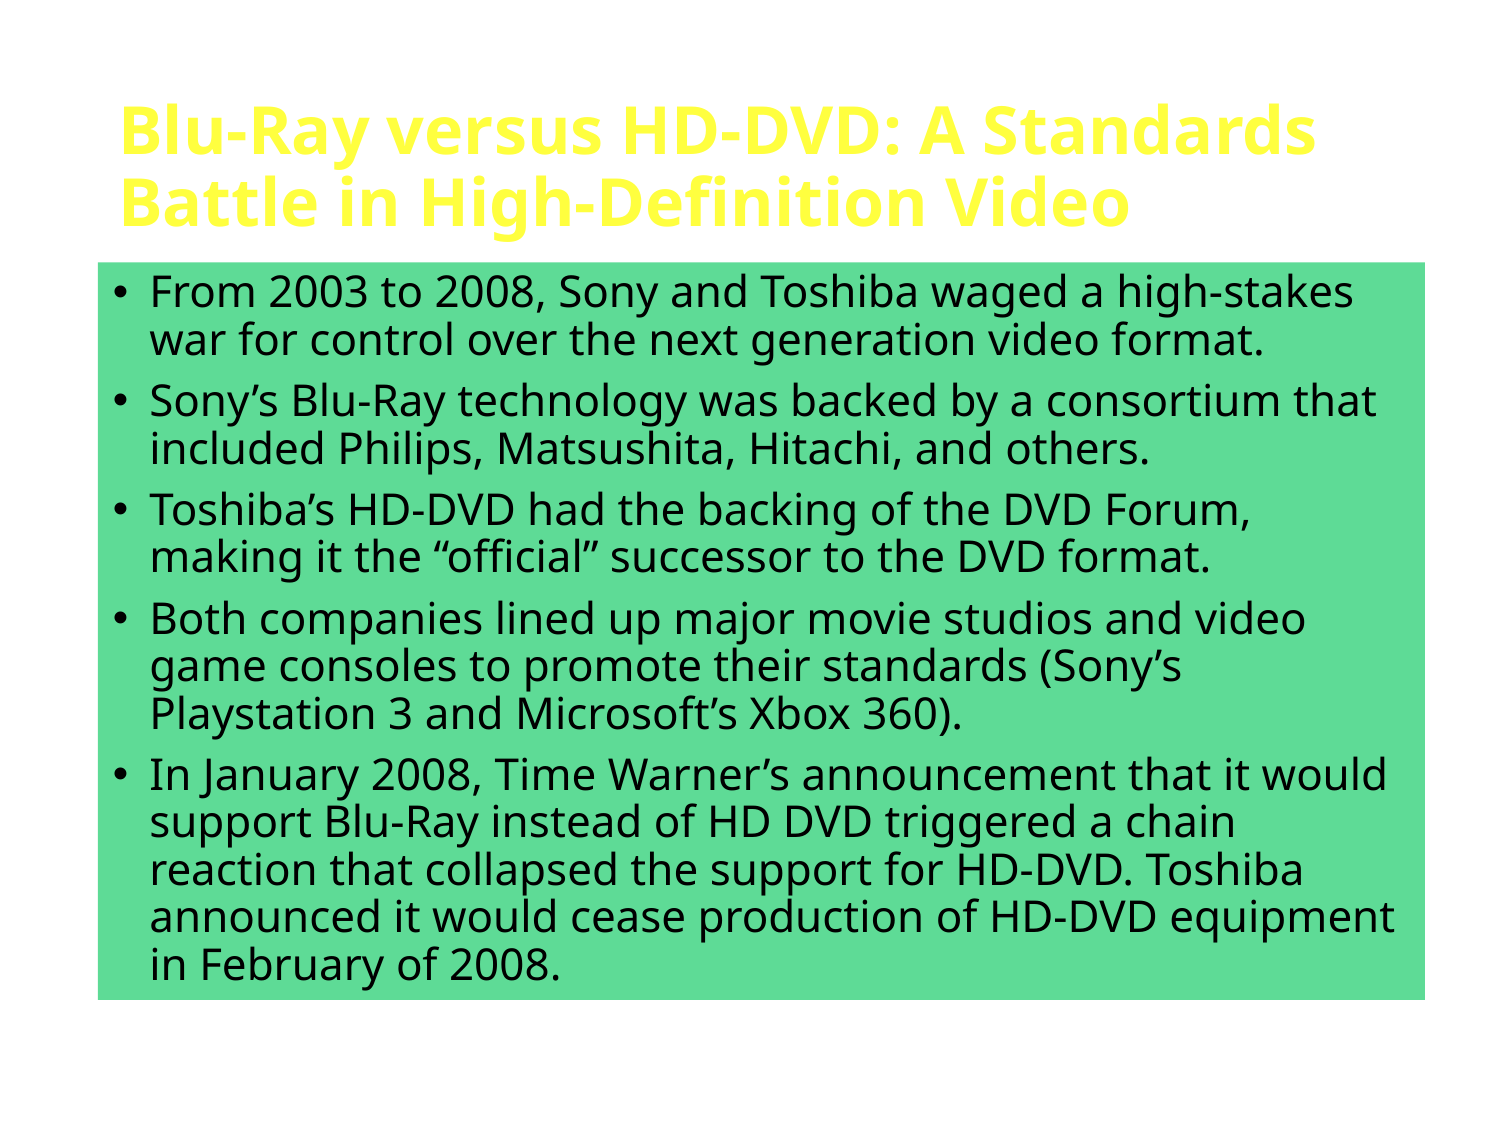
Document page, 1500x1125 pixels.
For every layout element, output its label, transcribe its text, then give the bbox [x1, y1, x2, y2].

list From 2003 to 2008, Sony and Toshiba waged a high-stakes war for control over the next generation video format. Sony’s Blu-Ray technology was backed by a consortium that included Philips, Matsushita, Hitachi, and others. Toshiba’s HD-DVD had the backing of the DVD Forum, making it the “official” successor to the DVD format. Both companies lined up major movie studios and video game consoles to promote their standards (Sony’s Playstation 3 and Microsoft’s Xbox 360). In January 2008, Time Warner’s announcement that it would support Blu-Ray instead of HD DVD triggered a chain reaction that collapsed the support for HD-DVD. Toshiba announced it would cease production of HD-DVD equipment in February of 2008. [97, 262, 1425, 1000]
title Blu-Ray versus HD-DVD: A Standards Battle in High-Definition Video [103, 59, 1397, 278]
